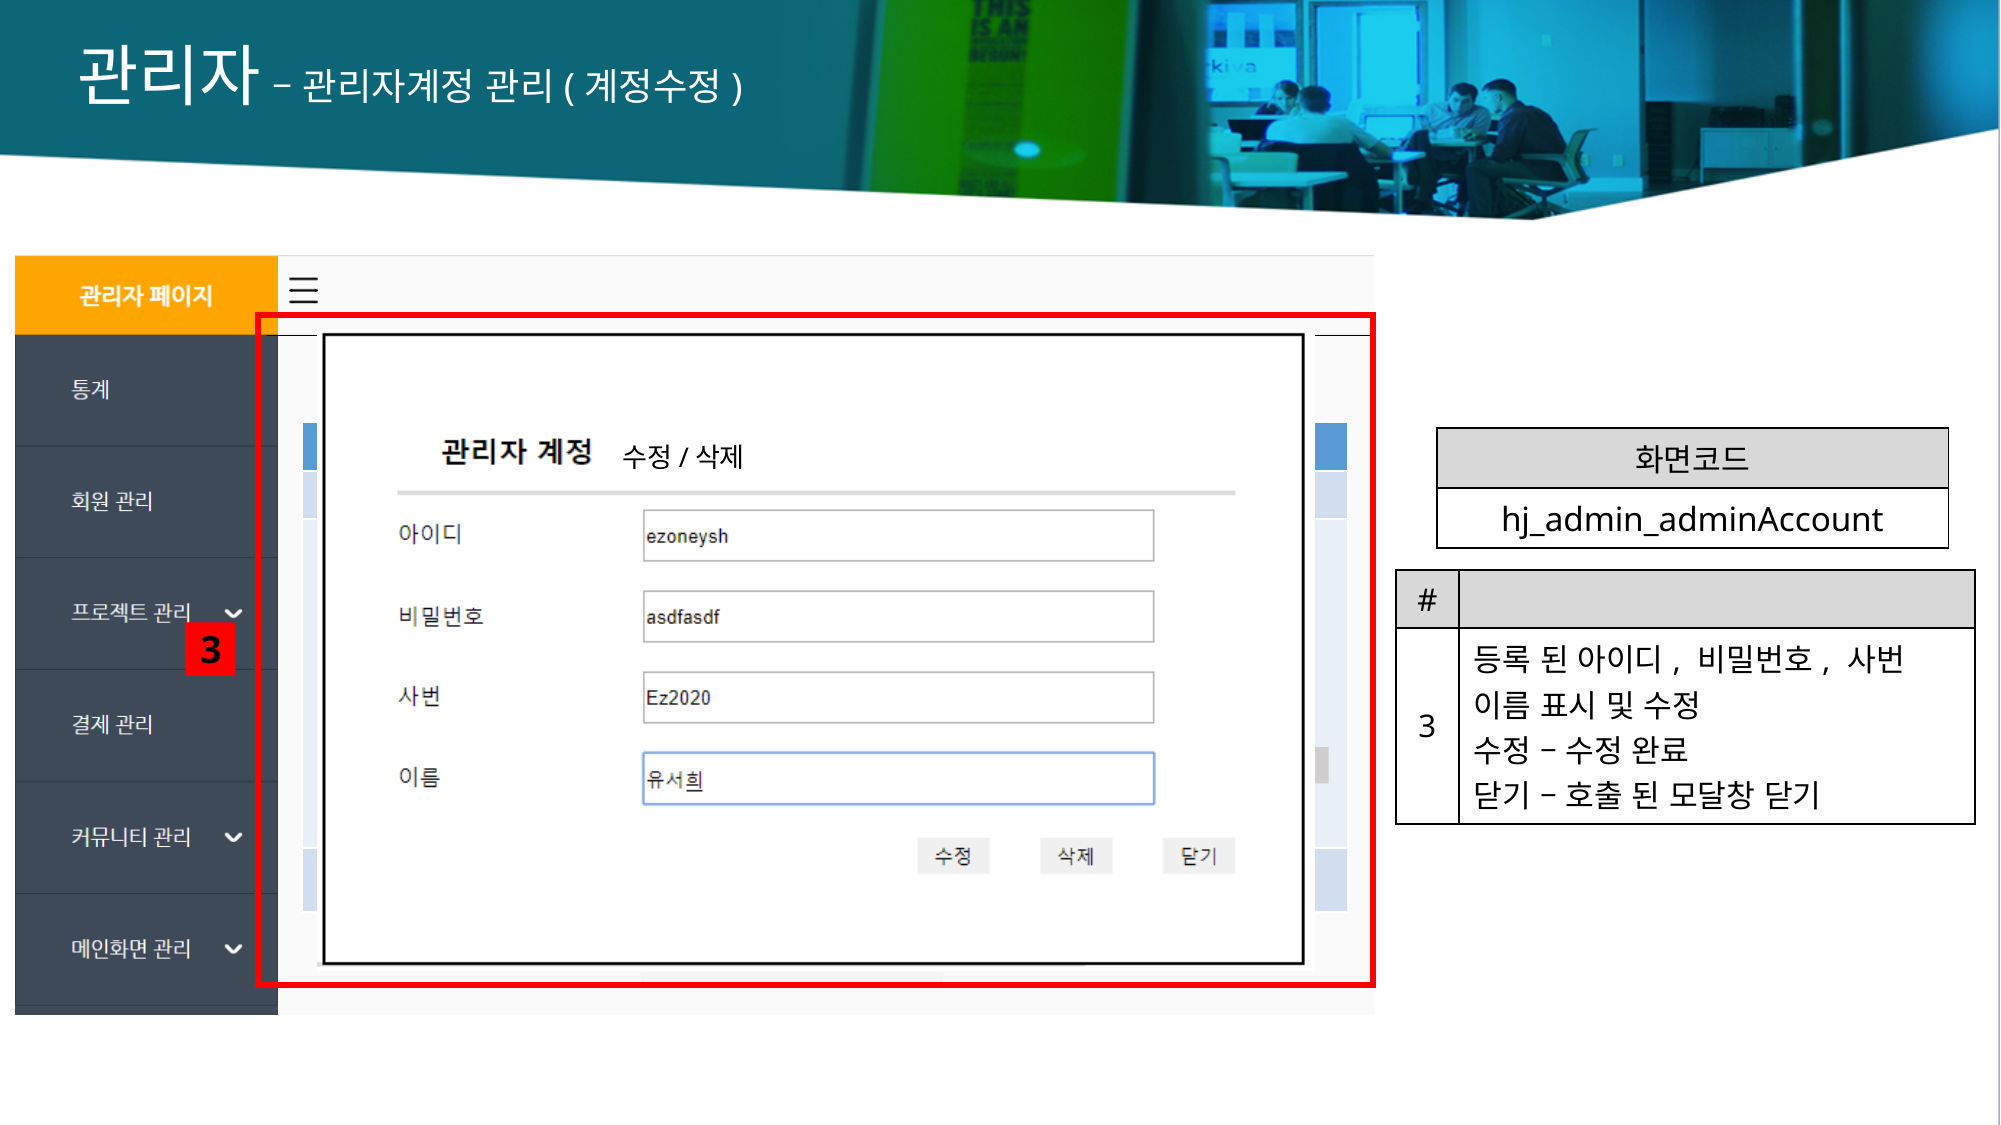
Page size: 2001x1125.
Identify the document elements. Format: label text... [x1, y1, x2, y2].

table_header # [1397, 571, 1458, 627]
picture [0, 0, 2000, 1125]
table_cell hj_admin_adminAccount [1438, 489, 1948, 547]
table_cell 등록 된 아이디, 비밀번호, 사번 이름 표시 및 수정 수정 – 수정 완료 닫기 – 호출 된 모달창 닫기 [1460, 629, 1974, 823]
table_header [1460, 571, 1974, 627]
text_box 관리자 – 관리자계정 관리(계정수정) [62, 26, 1122, 122]
table_cell 3 [1397, 629, 1458, 823]
table_header 화면코드 [1438, 429, 1948, 487]
